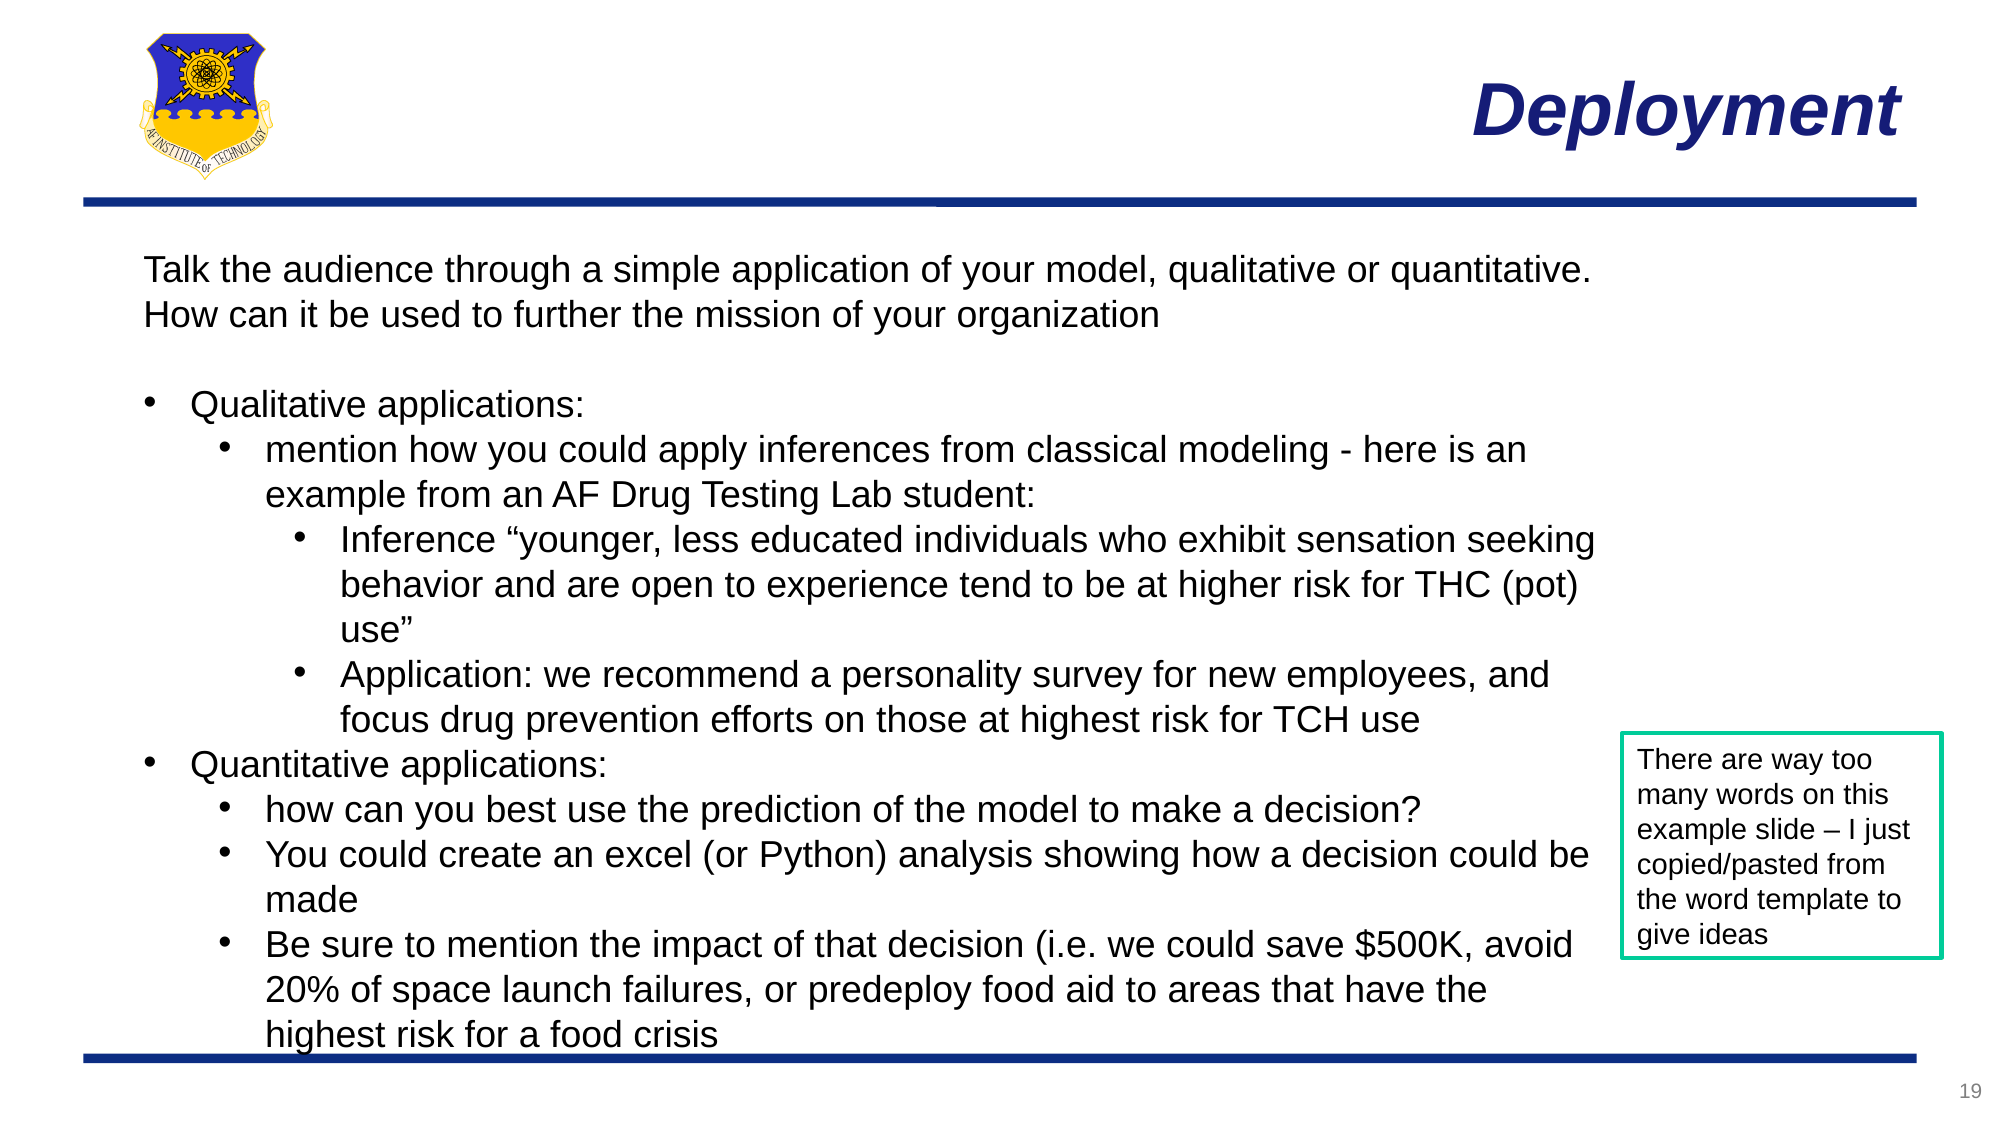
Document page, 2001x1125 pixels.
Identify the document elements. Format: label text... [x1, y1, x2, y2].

text_box There are way too many words on this example slide – I just copied/pasted from the word template to give ideas [1620, 731, 1944, 960]
slide_number 19 [1746, 1070, 1998, 1121]
picture [139, 33, 273, 180]
title Deployment [353, 11, 1917, 200]
text_box Talk the audience through a simple application of your model, qualitative or quantitative. How can it be used to further the mission of your organization Qualitative applications: mention how you could apply inferences from classical modeling - here is an example from an AF Drug Testing Lab student: Inference “younger, less educated individuals who exhibit sensation seeking behavior and are open to experience tend to be at higher risk for THC (pot) use” Application: we recommend a personality survey for new employees, and focus drug prevention efforts on those at highest risk for TCH use Quantitative applications: how can you best use the prediction of the model to make a decision? You could create an excel (or Python) analysis showing how a decision could be made Be sure to mention the impact of that decision (i.e. we could save $500K, avoid 20% of space launch failures, or predeploy food aid to areas that have the highest risk for a food crisis [128, 237, 1623, 1107]
